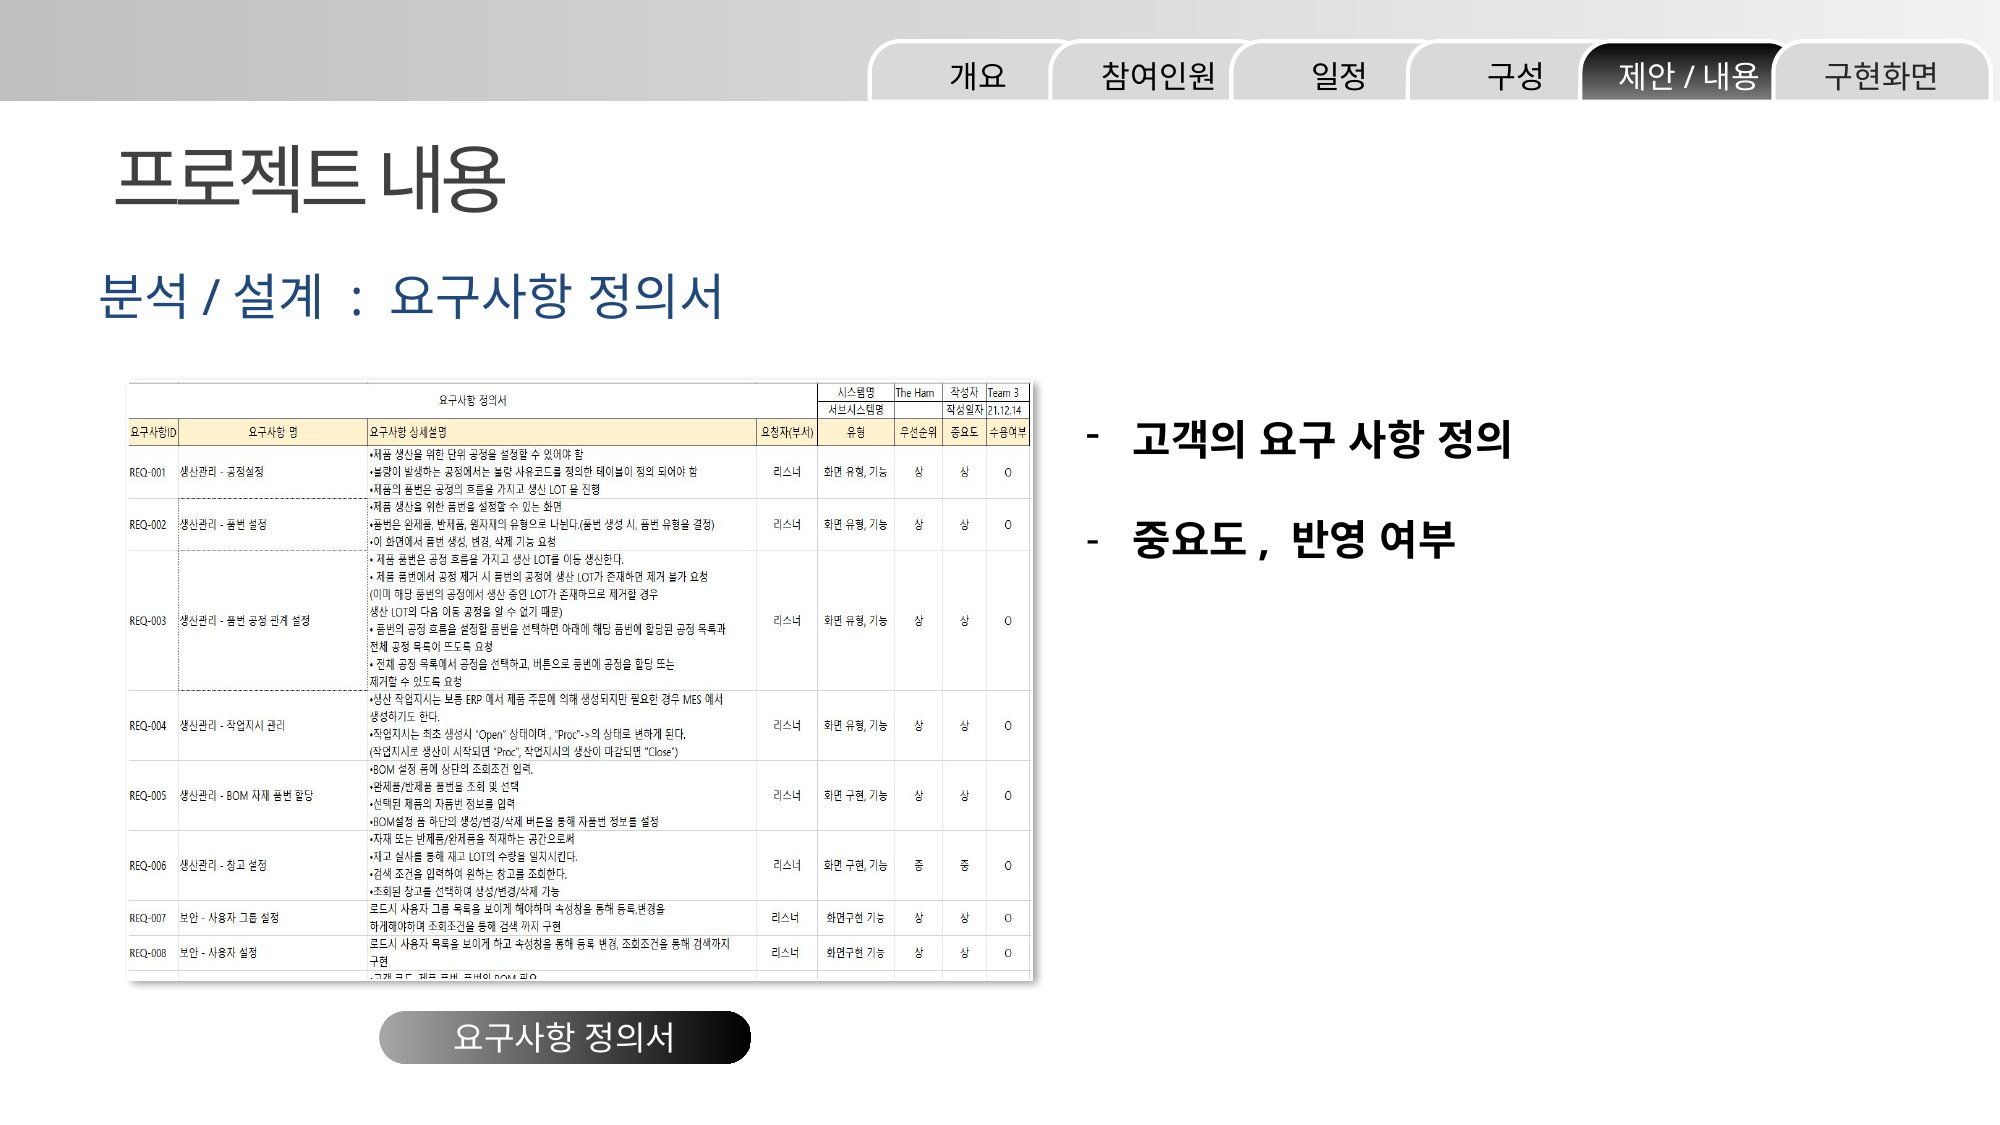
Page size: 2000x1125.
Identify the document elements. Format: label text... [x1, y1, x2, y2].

text_box 프로젝트 내용 [97, 125, 525, 231]
text_box 고객의 요구 사항 정의 중요도, 반영 여부 [1465, 406, 1874, 572]
text_box 요구사항 정의서 [377, 1009, 754, 1066]
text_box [1399, 0, 1461, 633]
text_box [1465, 0, 2000, 103]
text_box [0, 0, 1394, 103]
text_box [128, 380, 1032, 980]
text_box 고객의 요구 사항 정의 중요도, 반영 여부 [1071, 406, 1394, 572]
text_box 분석/설계 : 요구사항 정의서 [83, 270, 1354, 321]
